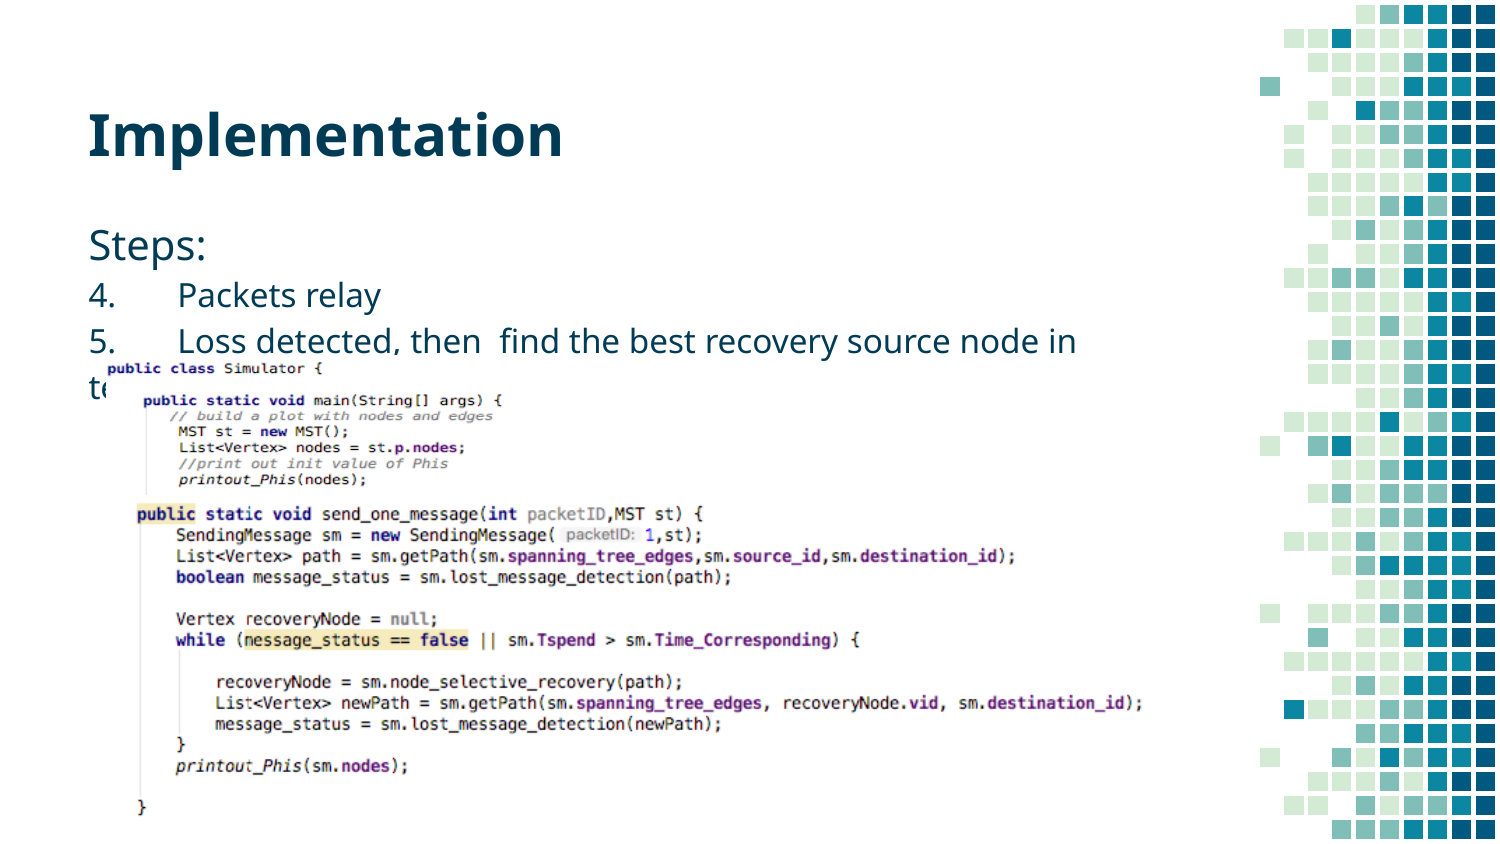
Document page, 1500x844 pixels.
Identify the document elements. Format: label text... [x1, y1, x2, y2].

list Steps: 4. Packets relay 5. Loss detected, then find the best recovery source node in terms of cost [73, 195, 1183, 832]
list Implementation [73, 73, 1183, 159]
picture [105, 355, 1147, 829]
